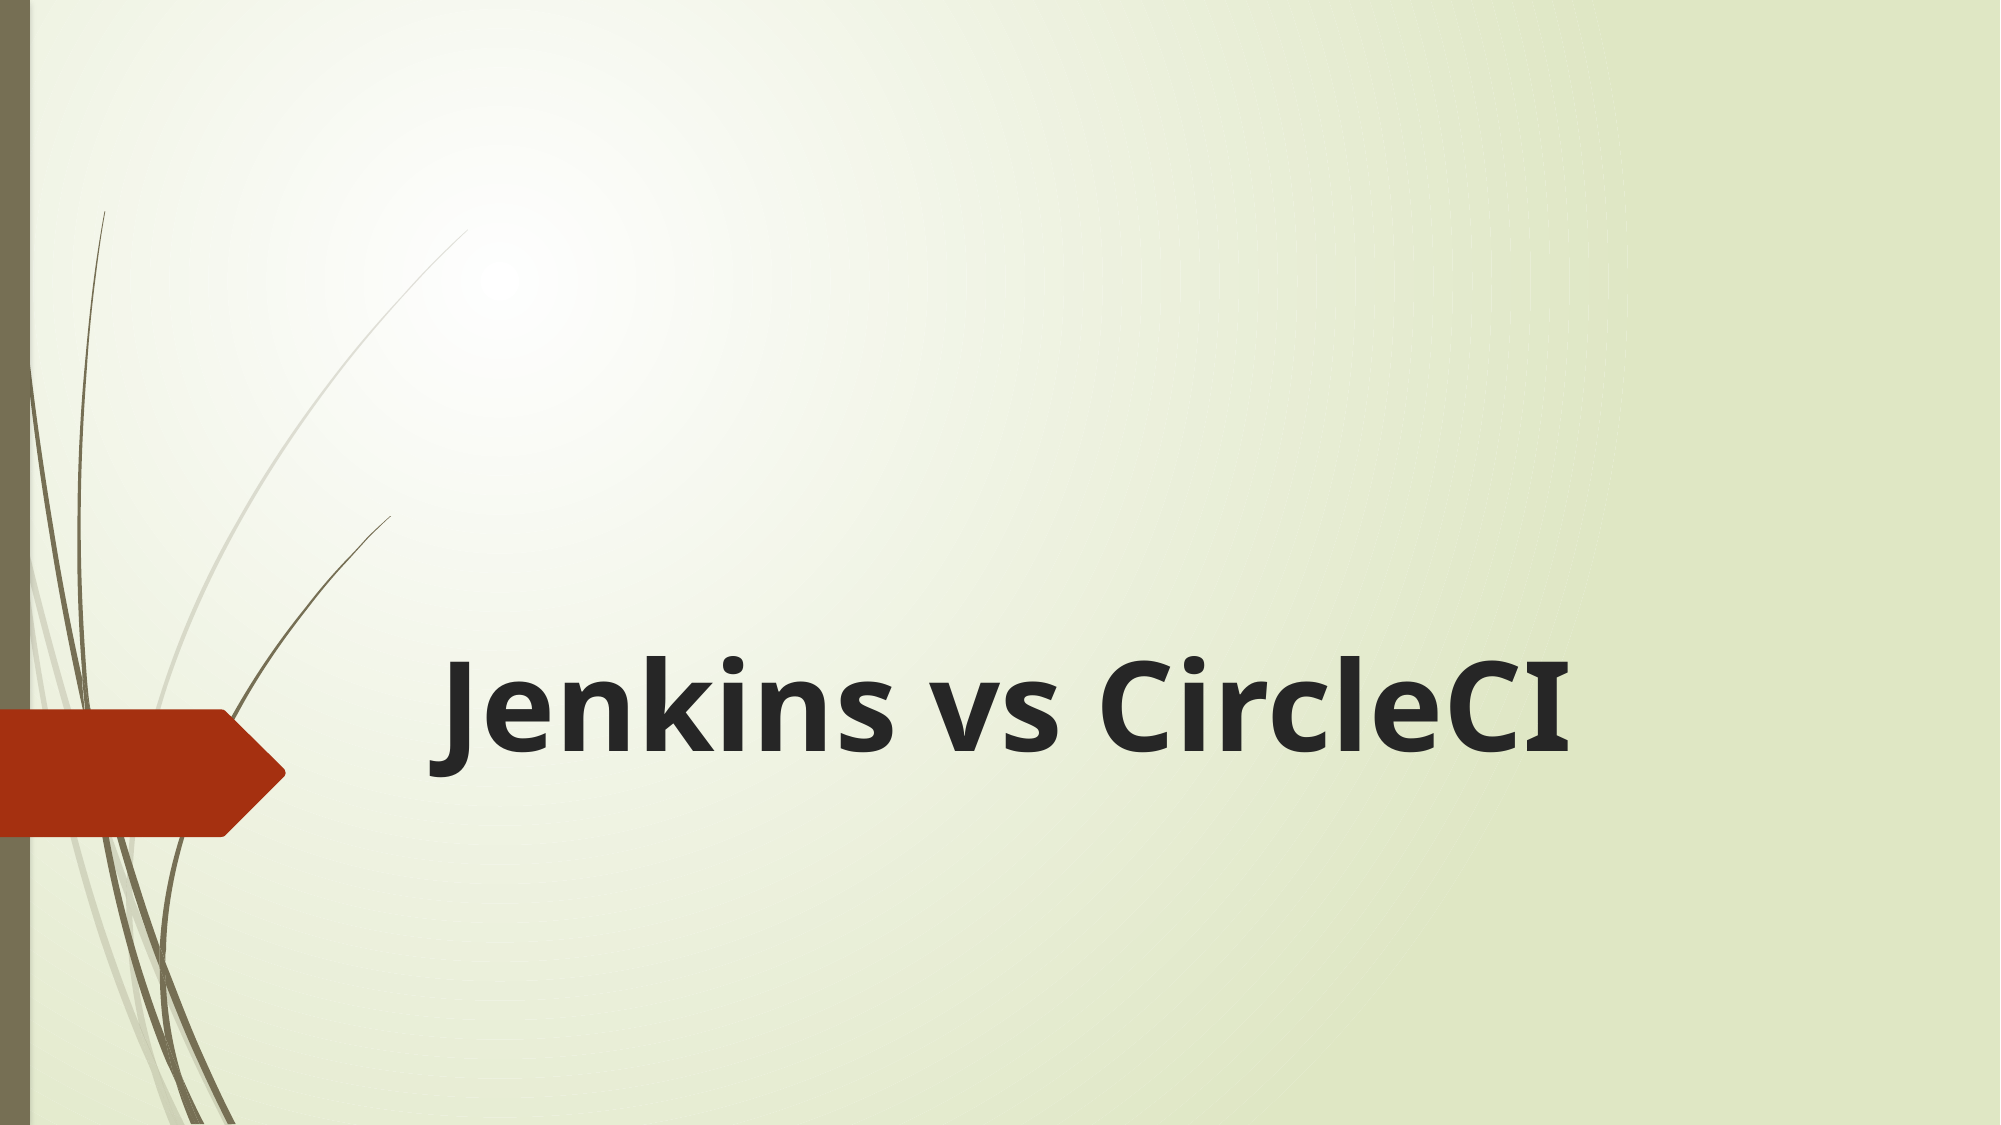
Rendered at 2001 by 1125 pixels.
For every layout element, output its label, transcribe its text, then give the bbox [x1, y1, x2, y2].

title Jenkins vs CircleCI [424, 412, 1888, 784]
